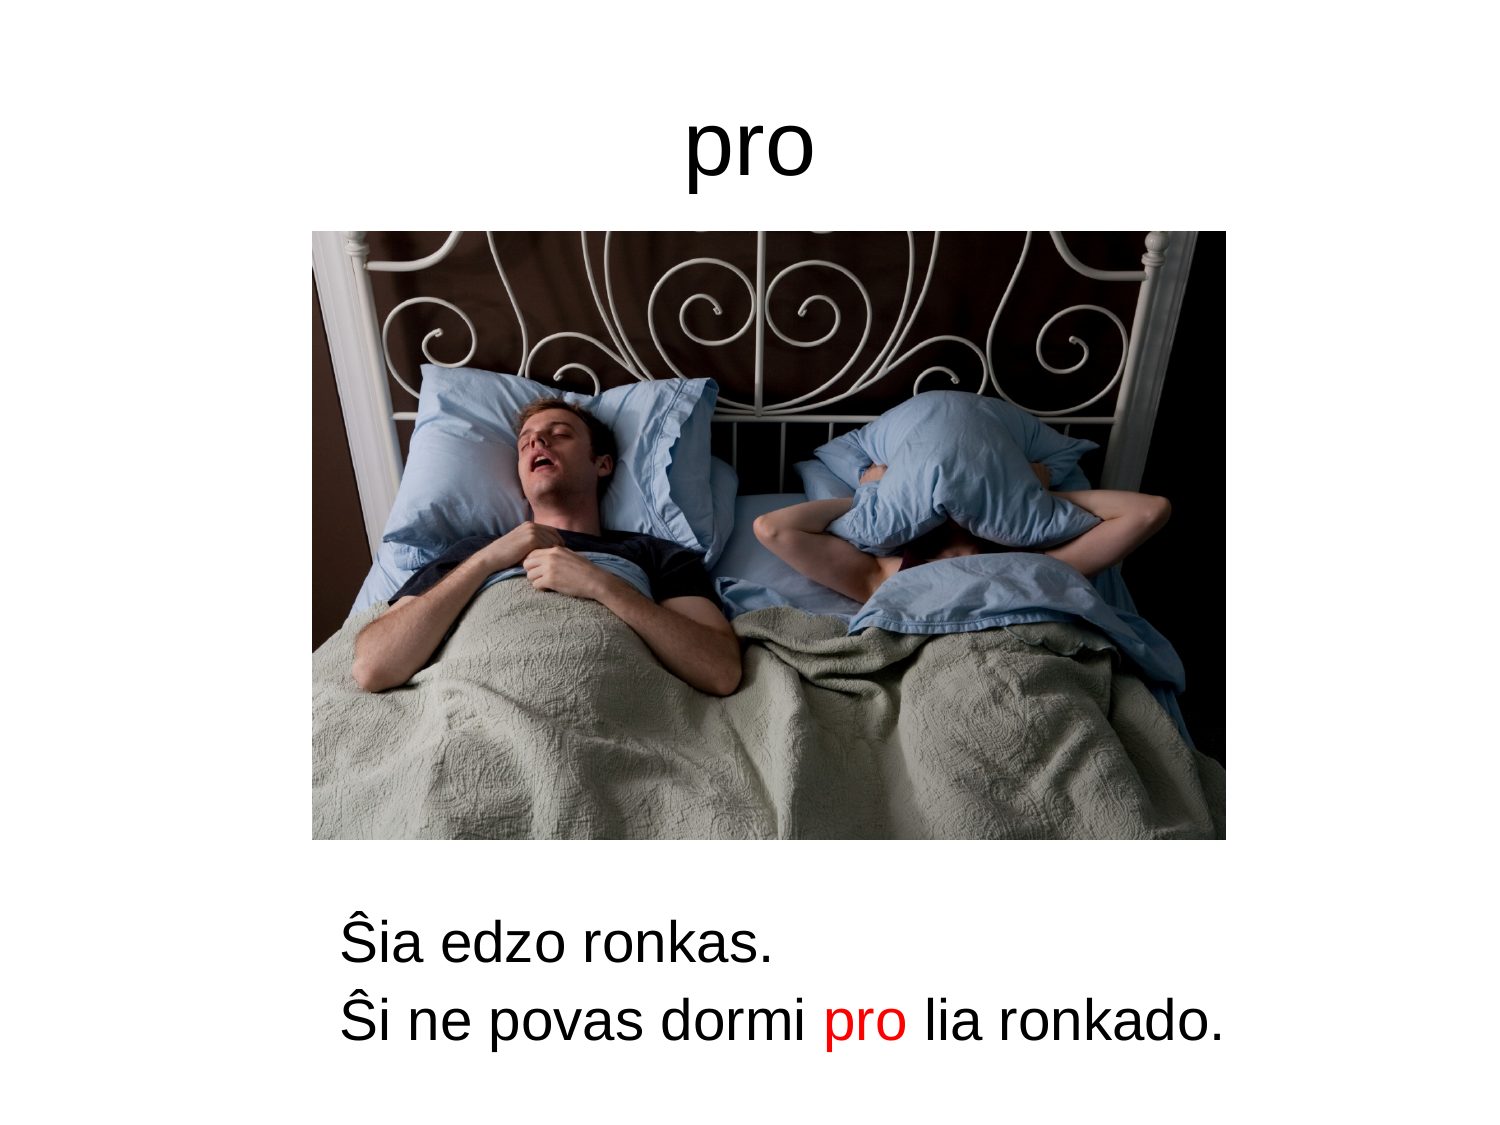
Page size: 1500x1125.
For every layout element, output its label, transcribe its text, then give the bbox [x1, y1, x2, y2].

list Ŝia edzo ronkas. Ŝi ne povas dormi pro lia ronkado. [324, 904, 1296, 1071]
picture [312, 231, 1226, 841]
title pro [74, 44, 1426, 233]
